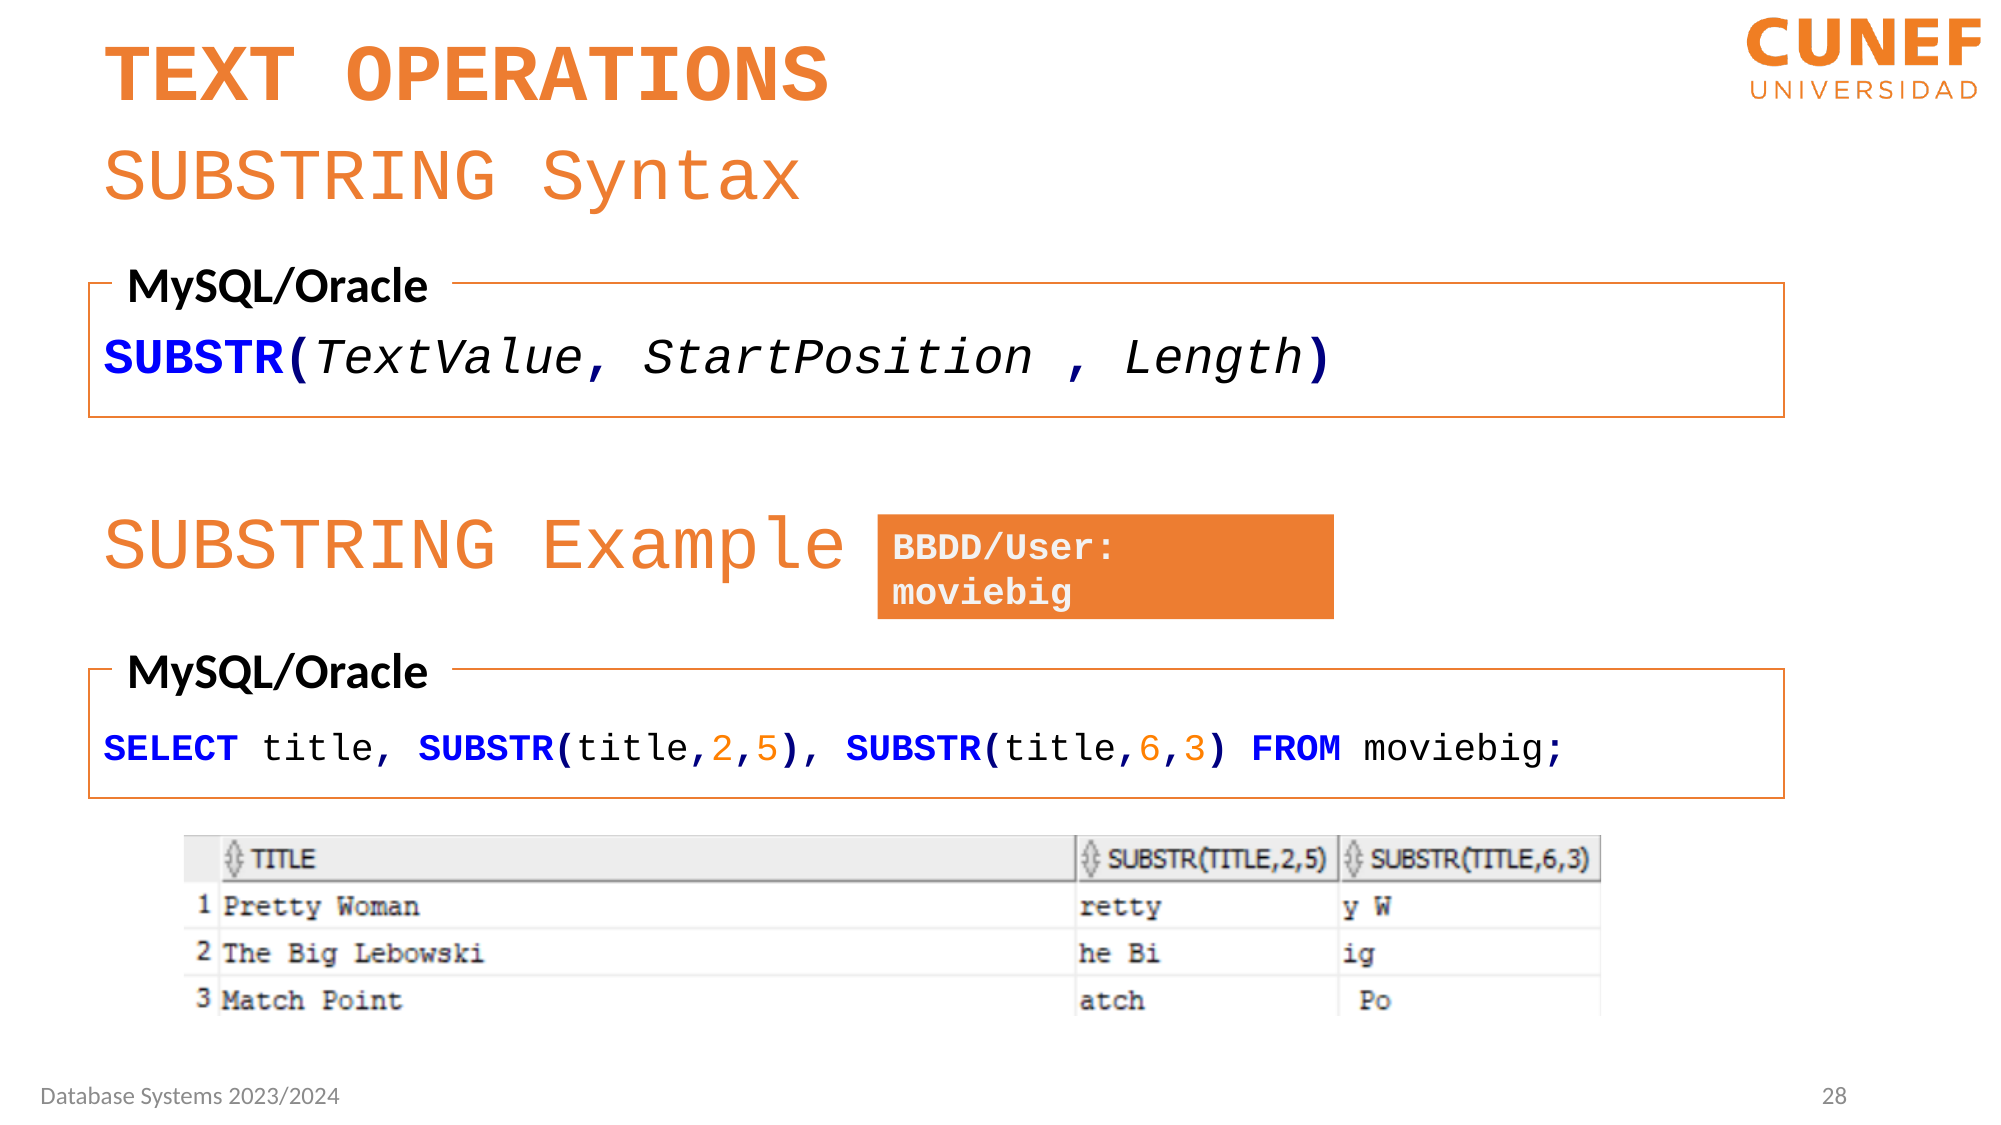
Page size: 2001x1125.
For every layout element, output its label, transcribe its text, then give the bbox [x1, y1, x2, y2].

text_box MySQL/Oracle [112, 245, 453, 321]
text_box SELECT title, SUBSTR(title,2,5), SUBSTR(title,6,3) FROM moviebig; [88, 668, 1785, 799]
footer Database Systems 2023/2024 [0, 1064, 381, 1125]
text_box MySQL/Oracle [112, 631, 453, 707]
picture [183, 835, 1602, 1016]
picture [1744, 15, 1981, 99]
text_box TEXT OPERATIONS [88, 22, 1847, 124]
text_box SUBSTRING Syntax [88, 124, 1847, 228]
slide_number 28 [1412, 1065, 1863, 1125]
text_box SUBSTRING Example [88, 493, 1847, 596]
list SUBSTR(TextValue, StartPosition , Length) [88, 282, 1785, 418]
text_box BBDD/User: moviebig [877, 514, 1334, 620]
